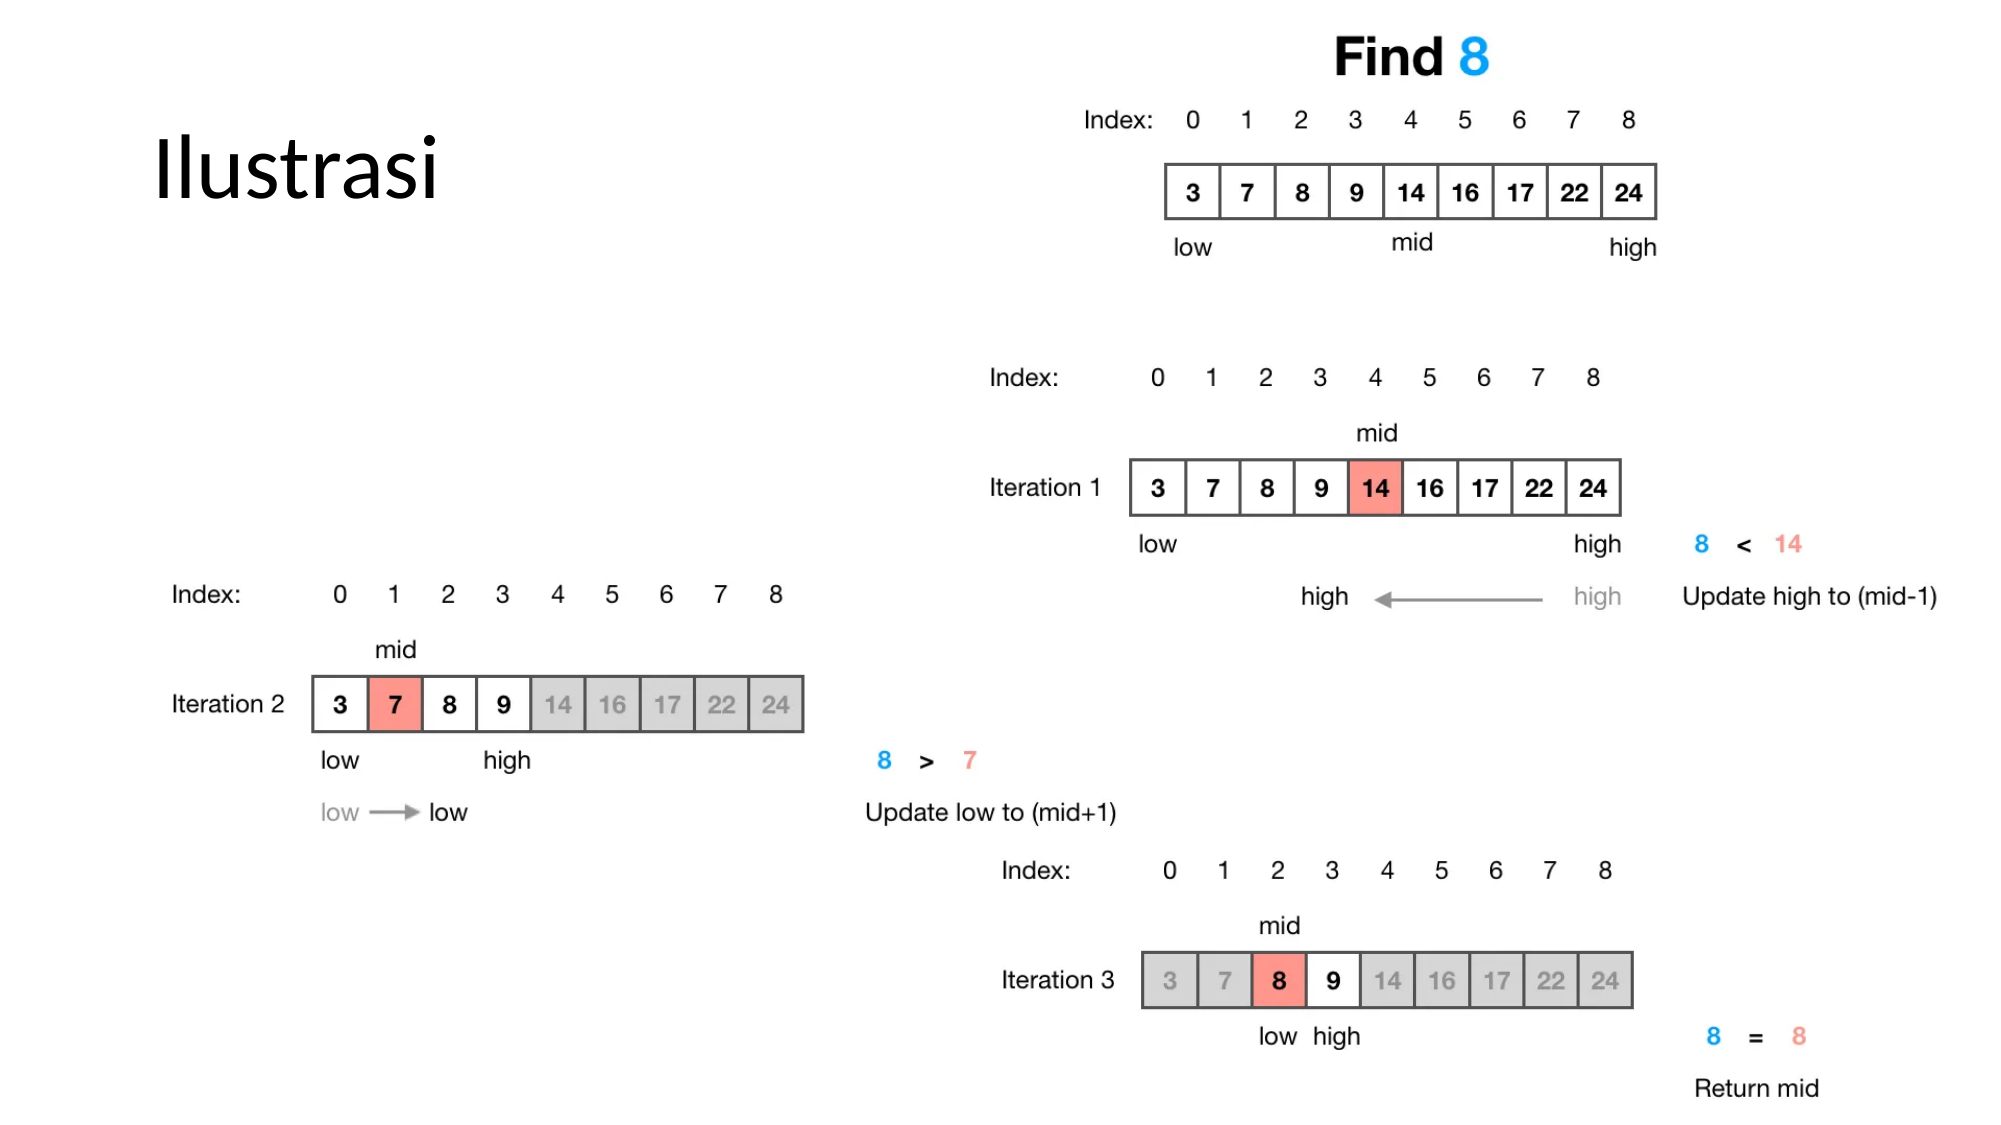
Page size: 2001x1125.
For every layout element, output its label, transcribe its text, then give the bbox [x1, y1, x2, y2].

picture [83, 340, 2000, 1125]
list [867, 0, 1967, 310]
title Ilustrasi [137, 59, 862, 278]
